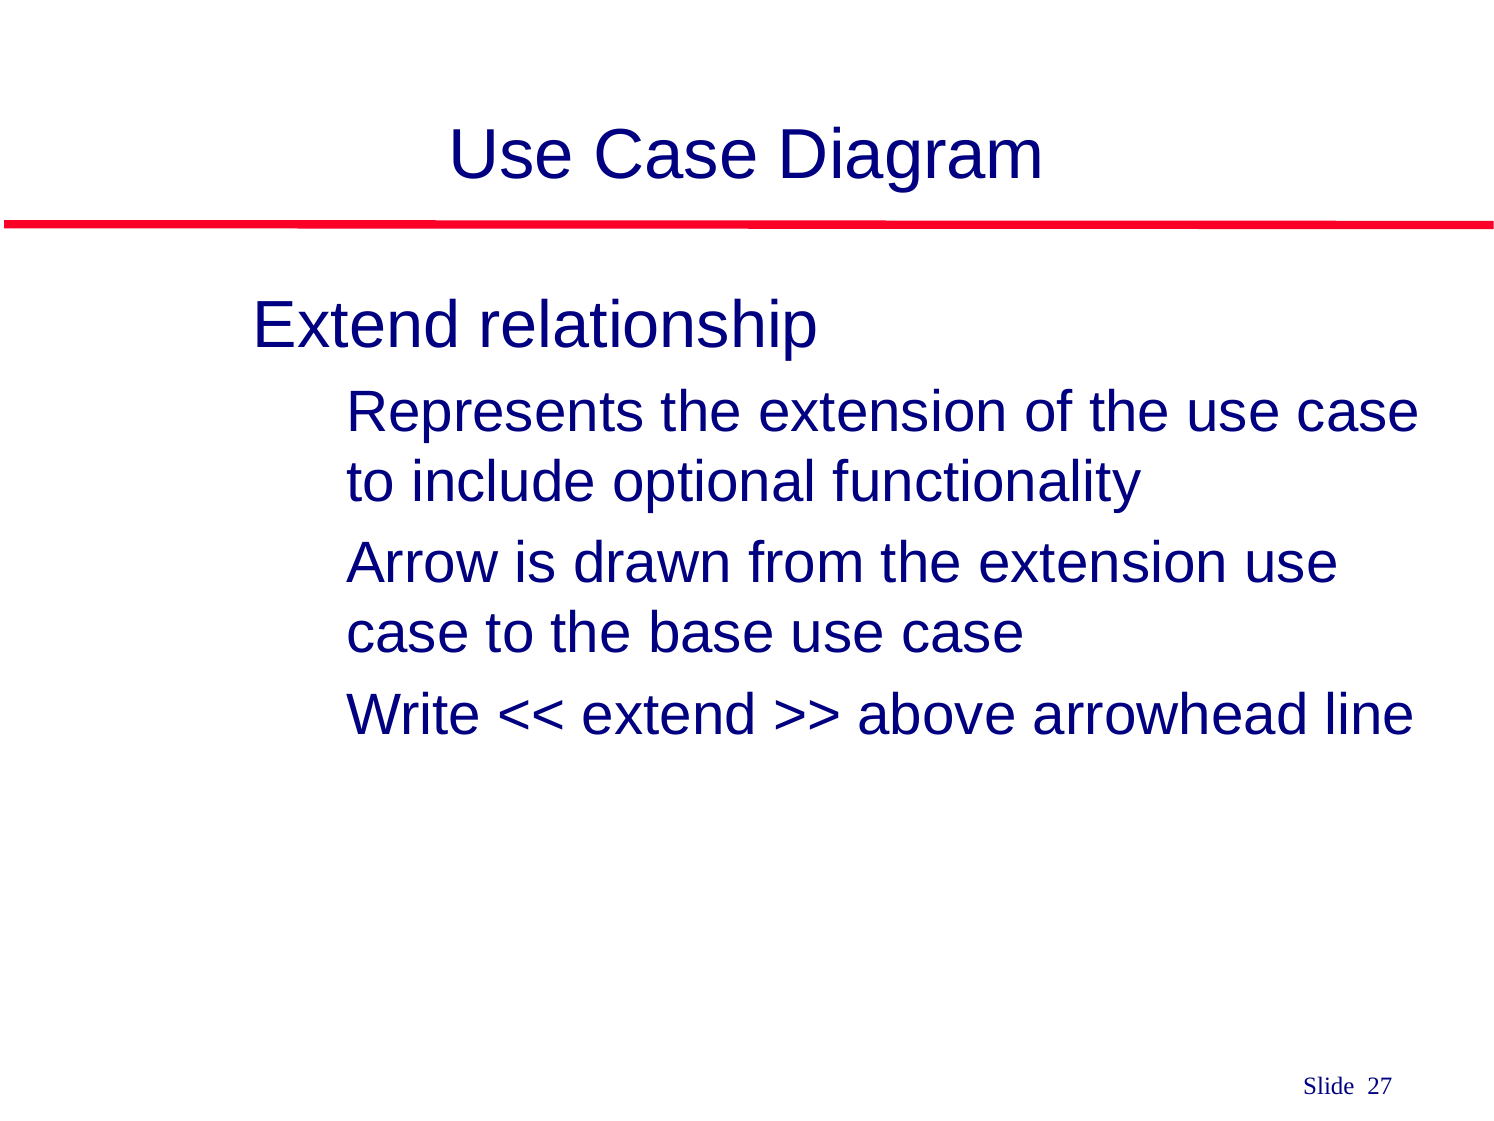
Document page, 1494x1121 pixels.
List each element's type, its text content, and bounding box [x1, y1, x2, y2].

title Use Case Diagram [109, 50, 1385, 200]
list Extend relationship Represents the extension of the use case to include optional functionality Arrow is drawn from the extension use case to the base use case Write << extend >> above arrowhead line [161, 273, 1437, 949]
